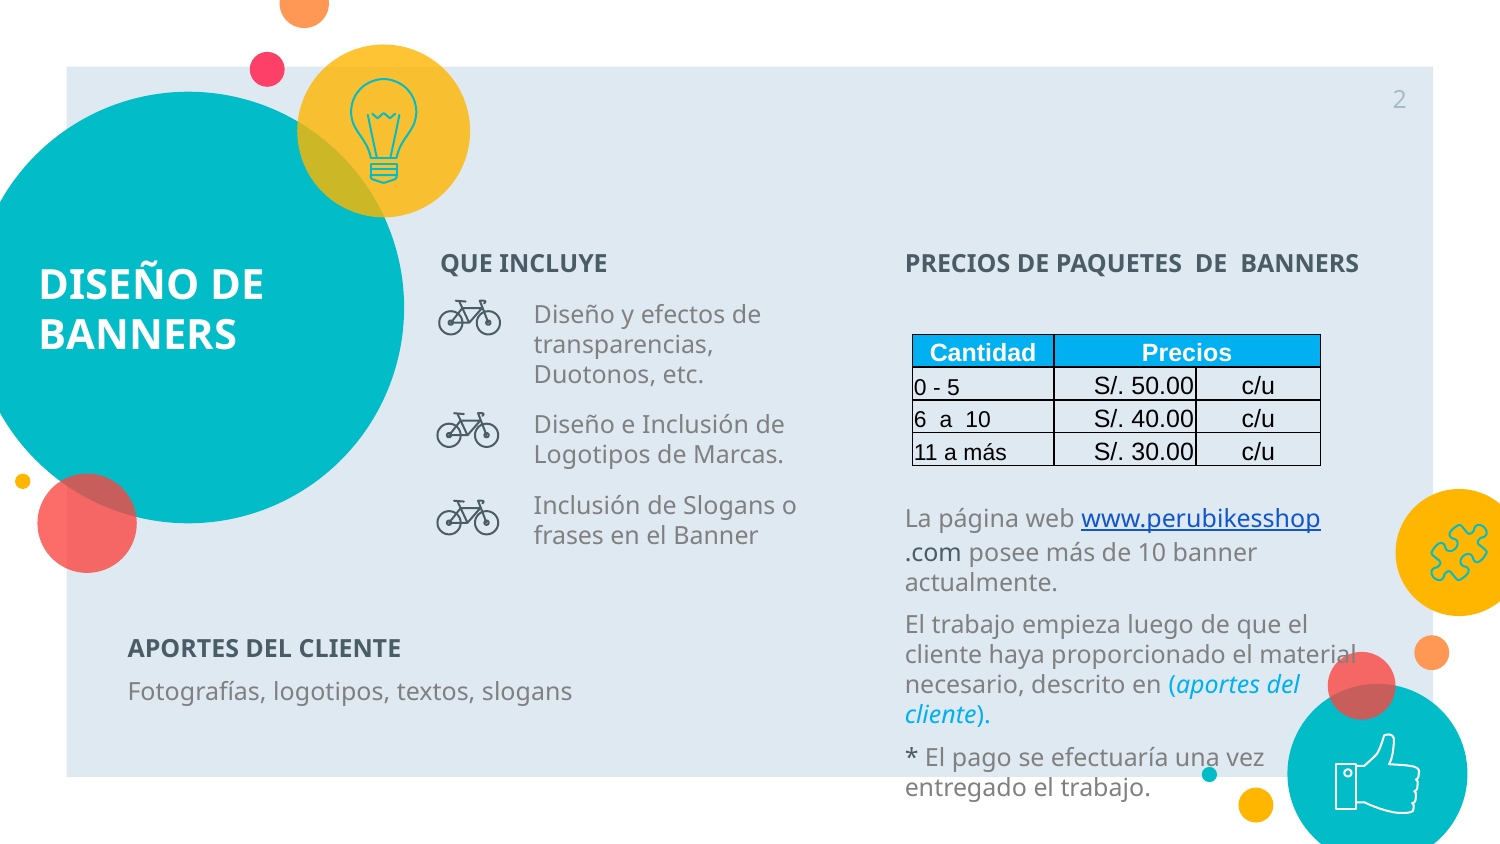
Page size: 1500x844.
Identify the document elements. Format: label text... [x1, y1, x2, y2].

list PRECIOS DE PAQUETES DE BANNERS La página web www.perubikesshop.com posee más de 10 banner actualmente. El trabajo empieza luego de que el cliente haya proporcionado el material necesario, descrito en (aportes del cliente). * El pago se efectuaría una vez entregado el trabajo. [889, 232, 1391, 760]
table_cell S/. 30.00 [1055, 433, 1195, 465]
table_header Precios [1055, 335, 1320, 366]
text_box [438, 300, 501, 335]
slide_number 2 [1331, 68, 1422, 134]
list QUE INCLUYE Diseño y efectos de transparencias, Duotonos, etc. Diseño e Inclusión de Logotipos de Marcas. Inclusión de Slogans o frases en el Banner [425, 232, 838, 617]
table_cell 0 - 5 [913, 368, 1053, 399]
table_cell 11 a más [913, 433, 1053, 465]
title DISEÑO DE BANNERS [23, 91, 375, 524]
table_cell c/u [1197, 433, 1320, 465]
table_cell c/u [1197, 368, 1320, 399]
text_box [437, 500, 499, 535]
table_cell 6 a 10 [913, 401, 1053, 432]
table_cell c/u [1197, 401, 1320, 432]
table_header Cantidad [913, 335, 1053, 366]
table_cell S/. 40.00 [1055, 401, 1195, 432]
text_box APORTES DEL CLIENTE Fotografías, logotipos, textos, slogans [112, 617, 888, 747]
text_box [437, 413, 499, 448]
table_cell S/. 50.00 [1055, 368, 1195, 399]
